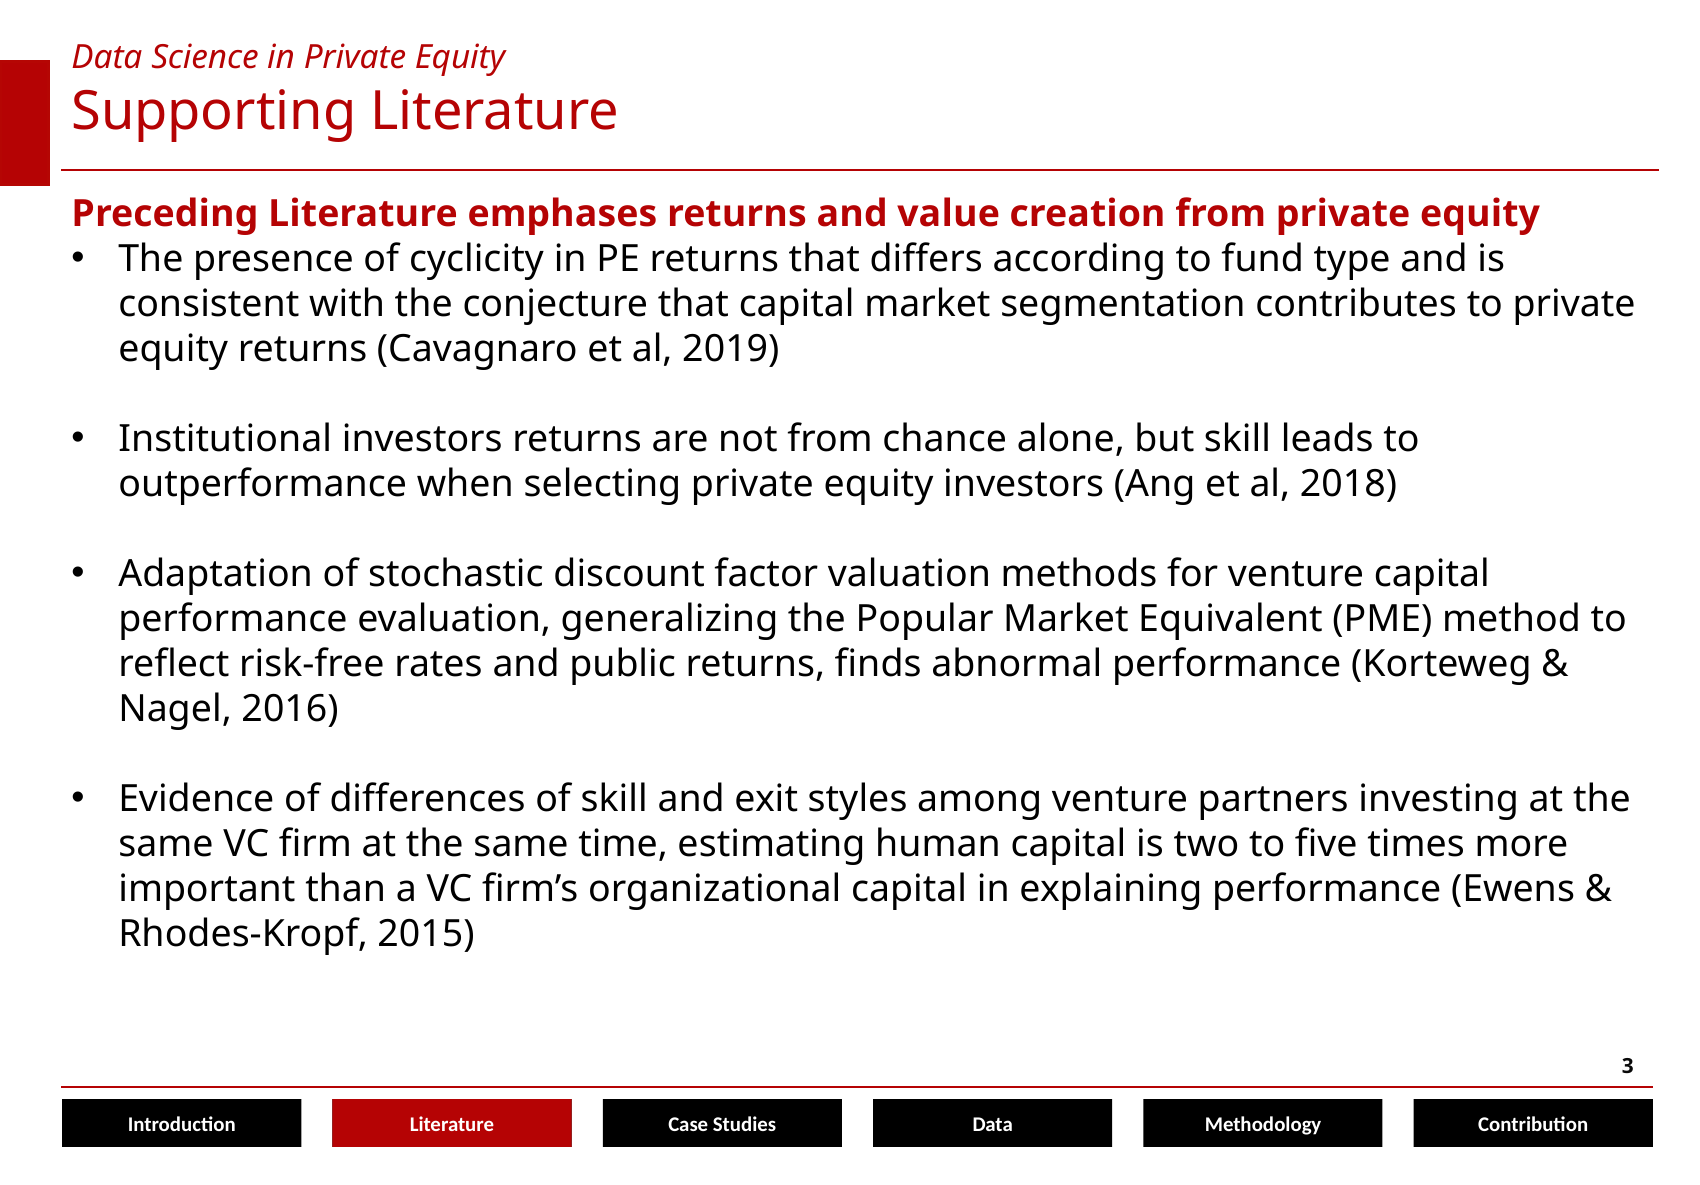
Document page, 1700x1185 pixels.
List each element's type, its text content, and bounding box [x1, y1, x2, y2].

text_box Preceding Literature emphases returns and value creation from private equity The presence of cyclicity in PE returns that differs according to fund type and is consistent with the conjecture that capital market segmentation contributes to private equity returns (Cavagnaro et al, 2019) Institutional investors returns are not from chance alone, but skill leads to outperformance when selecting private equity investors (Ang et al, 2018) Adaptation of stochastic discount factor valuation methods for venture capital performance evaluation, generalizing the Popular Market Equivalent (PME) method to reflect risk-free rates and public returns, finds abnormal performance (Korteweg & Nagel, 2016) Evidence of differences of skill and exit styles among venture partners investing at the same VC firm at the same time, estimating human capital is two to five times more important than a VC firm’s organizational capital in explaining performance (Ewens & Rhodes-Kropf, 2015) [56, 181, 1663, 1052]
title Supporting Literature [56, 75, 1663, 181]
list Data Science in Private Equity [56, 32, 825, 75]
